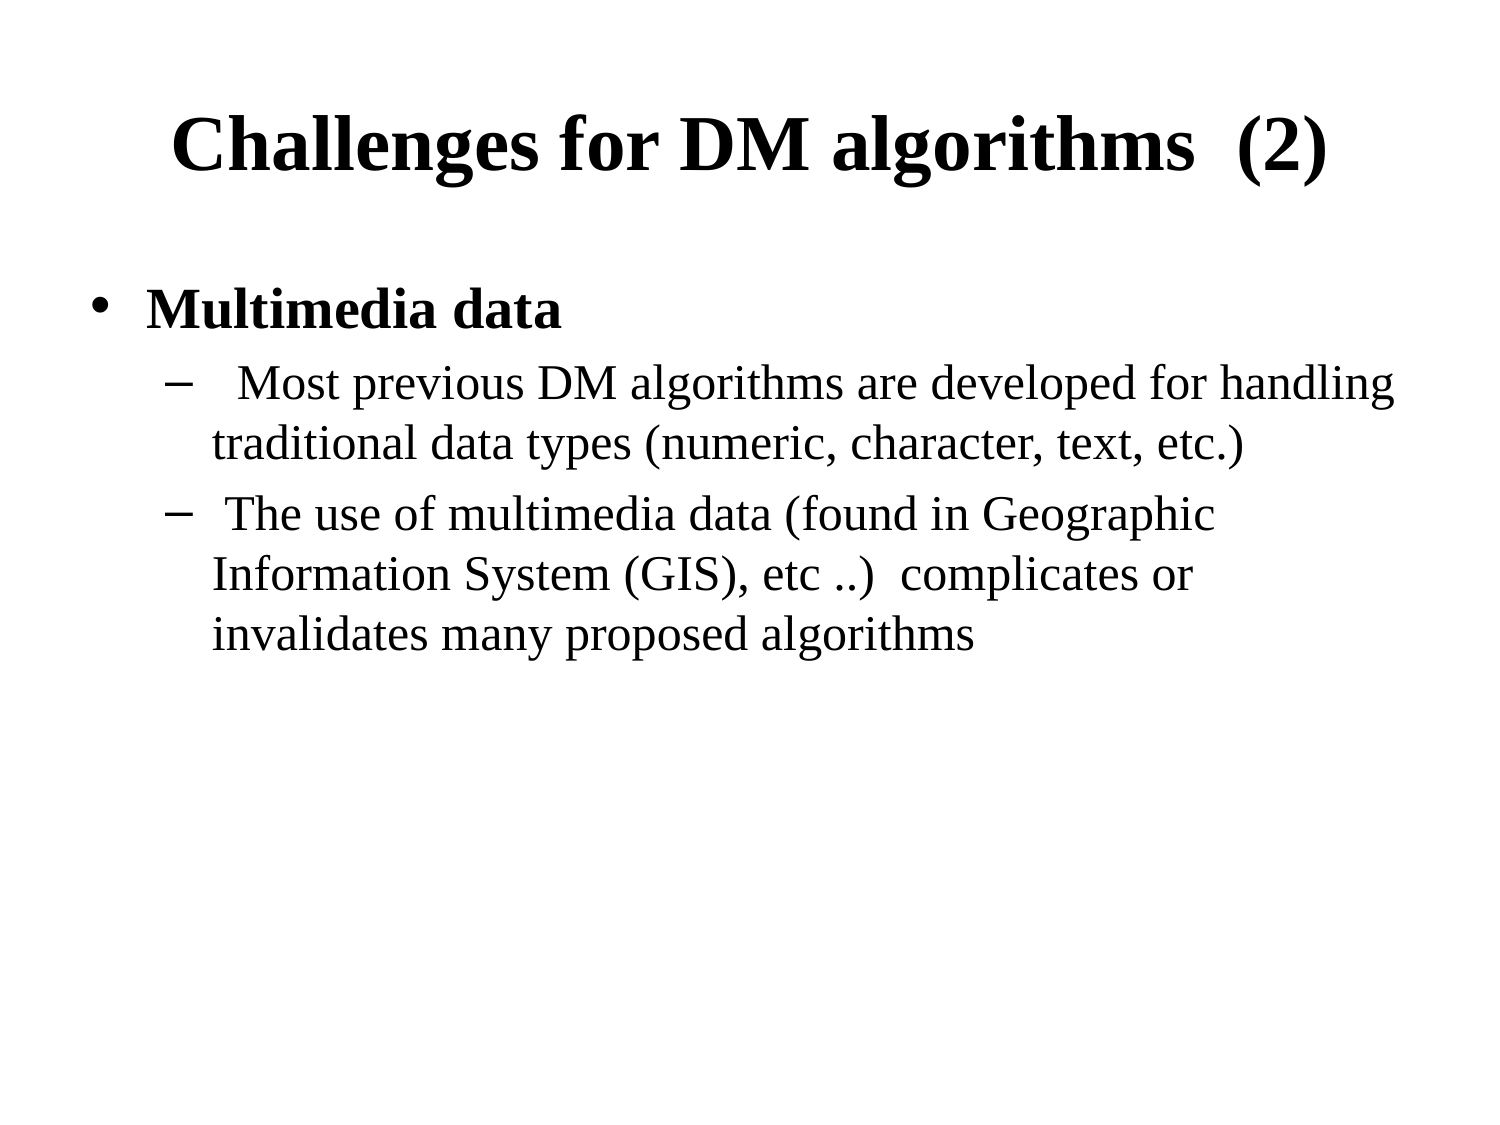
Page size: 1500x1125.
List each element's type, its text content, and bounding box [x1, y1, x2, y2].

title Challenges for DM algorithms (2) [75, 45, 1425, 233]
list Multimedia data Most previous DM algorithms are developed for handling traditional data types (numeric, character, text, etc.) The use of multimedia data (found in Geographic Information System (GIS), etc ..) complicates or invalidates many proposed algorithms [75, 262, 1425, 1005]
